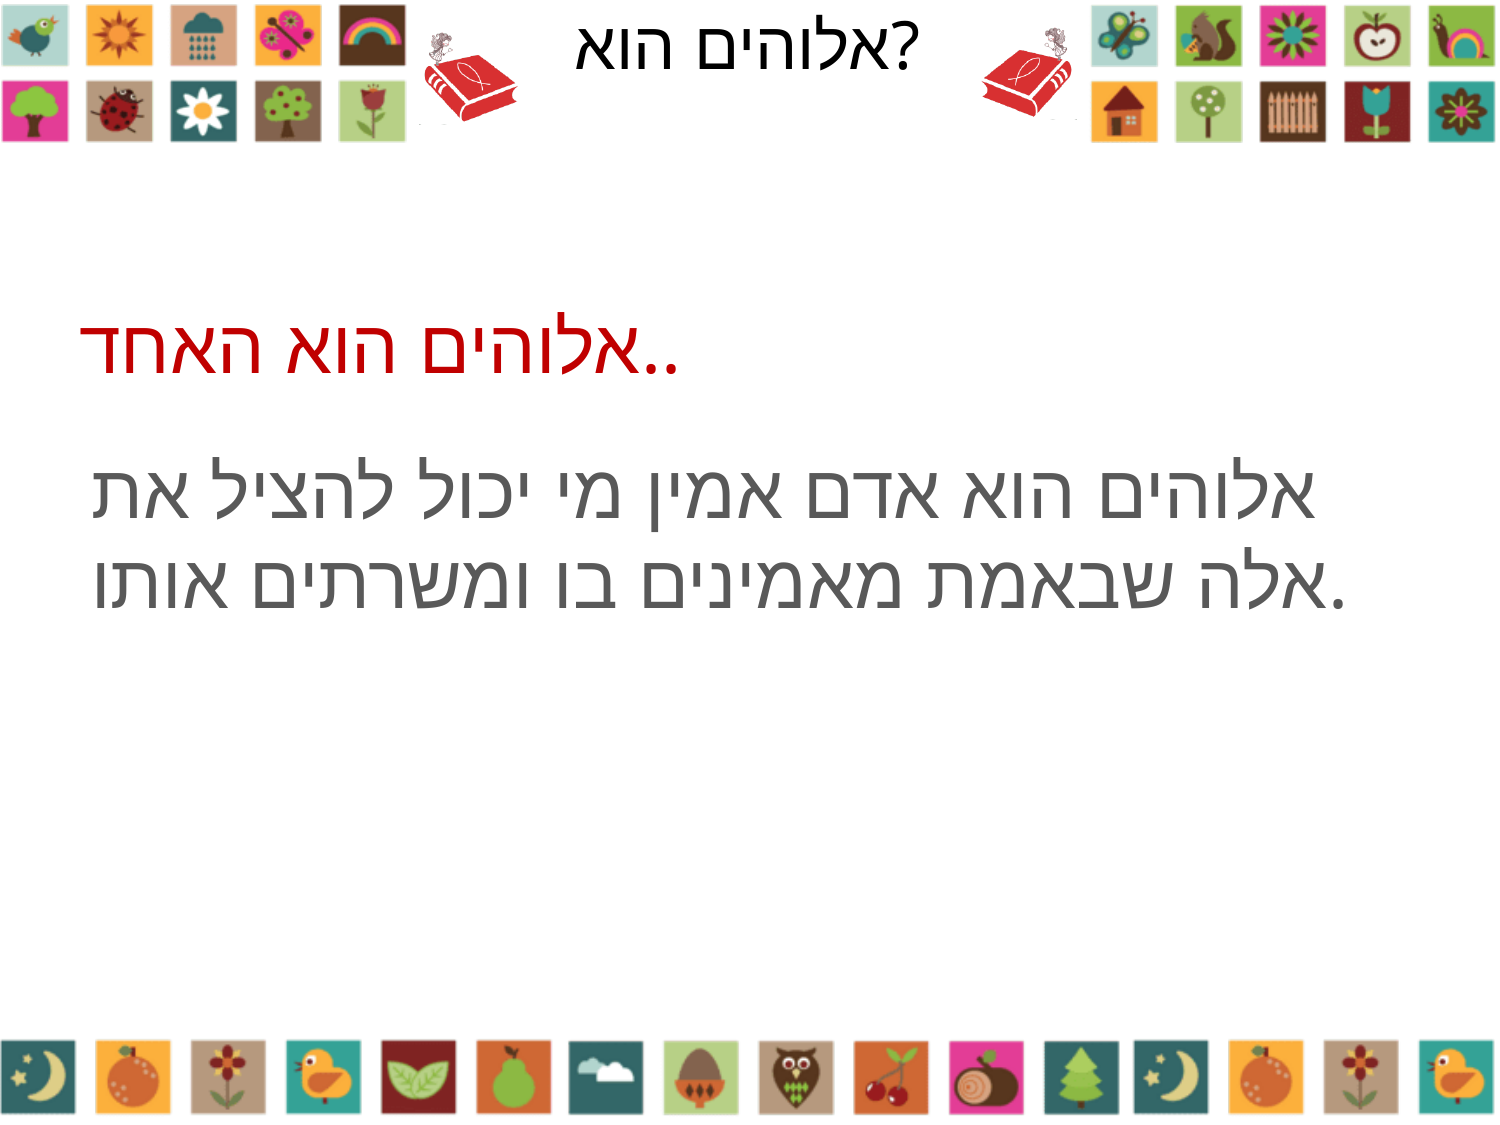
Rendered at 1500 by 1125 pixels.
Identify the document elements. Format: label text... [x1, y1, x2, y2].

text_box אלוהים הוא האחד.. [64, 290, 1412, 396]
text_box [0, 1028, 1500, 1118]
text_box אלוהים הוא אדם אמין מי יכול להציל את אלה שבאמת מאמינים בו ומשרתים אותו. [76, 436, 1424, 632]
picture [0, 3, 550, 150]
picture [950, 3, 1500, 150]
text_box אלוהים הוא? [414, 0, 1080, 91]
